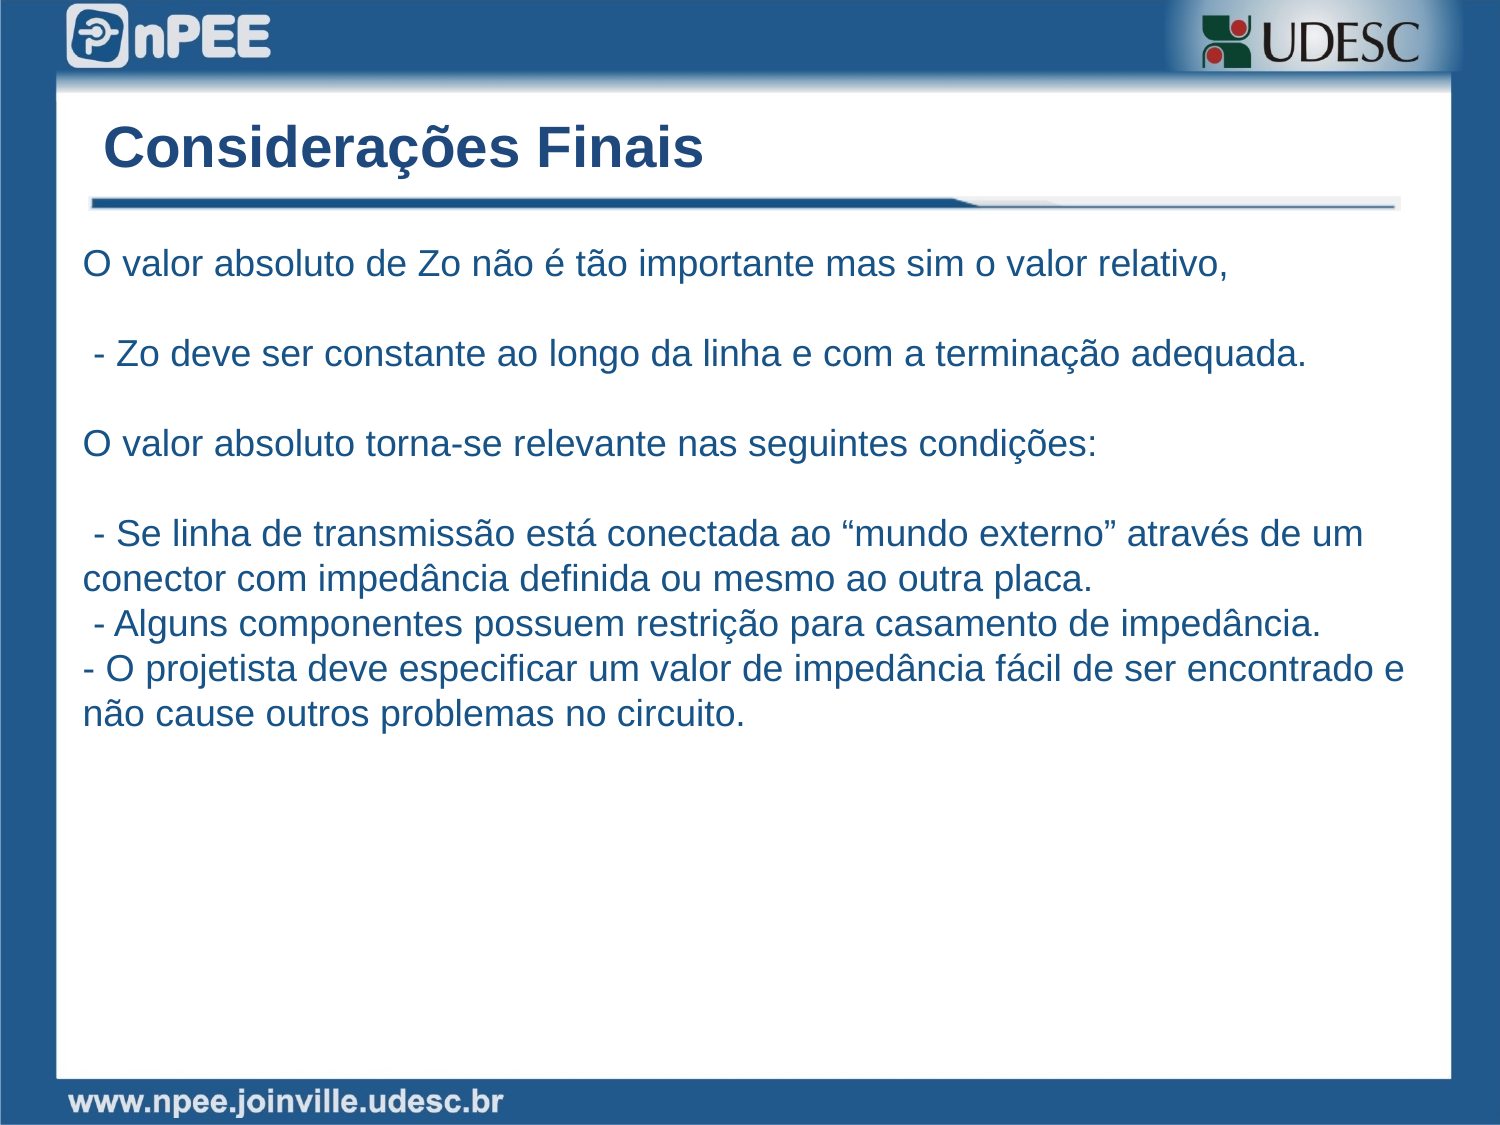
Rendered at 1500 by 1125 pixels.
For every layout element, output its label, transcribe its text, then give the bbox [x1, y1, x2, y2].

text_box O valor absoluto de Zo não é tão importante mas sim o valor relativo, - Zo deve ser constante ao longo da linha e com a terminação adequada. O valor absoluto torna-se relevante nas seguintes condições: - Se linha de transmissão está conectada ao “mundo externo” através de um conector com impedância definida ou mesmo ao outra placa. - Alguns componentes possuem restrição para casamento de impedância. - O projetista deve especificar um valor de impedância fácil de ser encontrado e não cause outros problemas no circuito. [67, 231, 1422, 742]
text_box Considerações Finais [88, 101, 1388, 187]
picture [0, 0, 1500, 1125]
